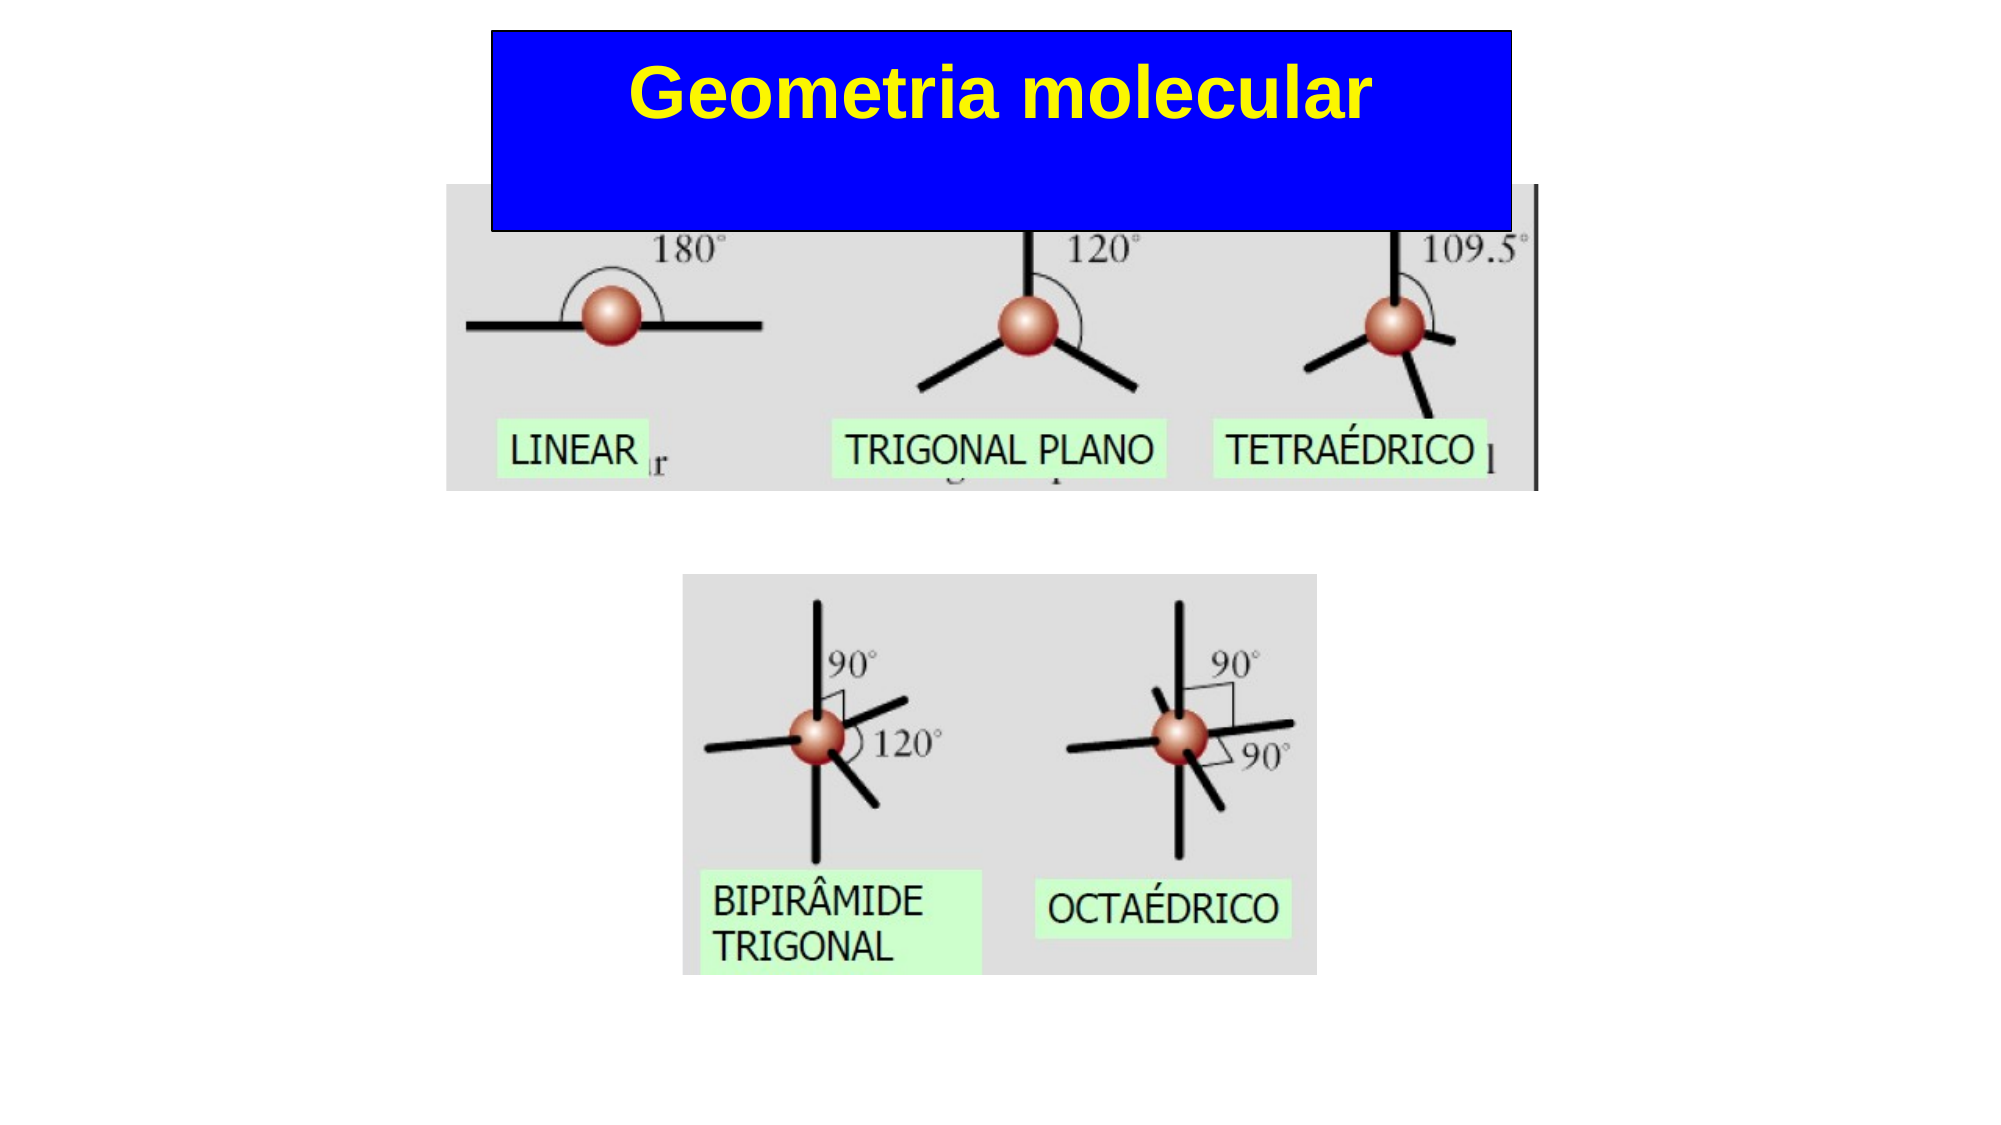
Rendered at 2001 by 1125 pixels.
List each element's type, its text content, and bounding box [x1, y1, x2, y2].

text_box [682, 574, 1317, 975]
text_box [446, 184, 1539, 491]
title Geometria molecular [492, 31, 1512, 231]
